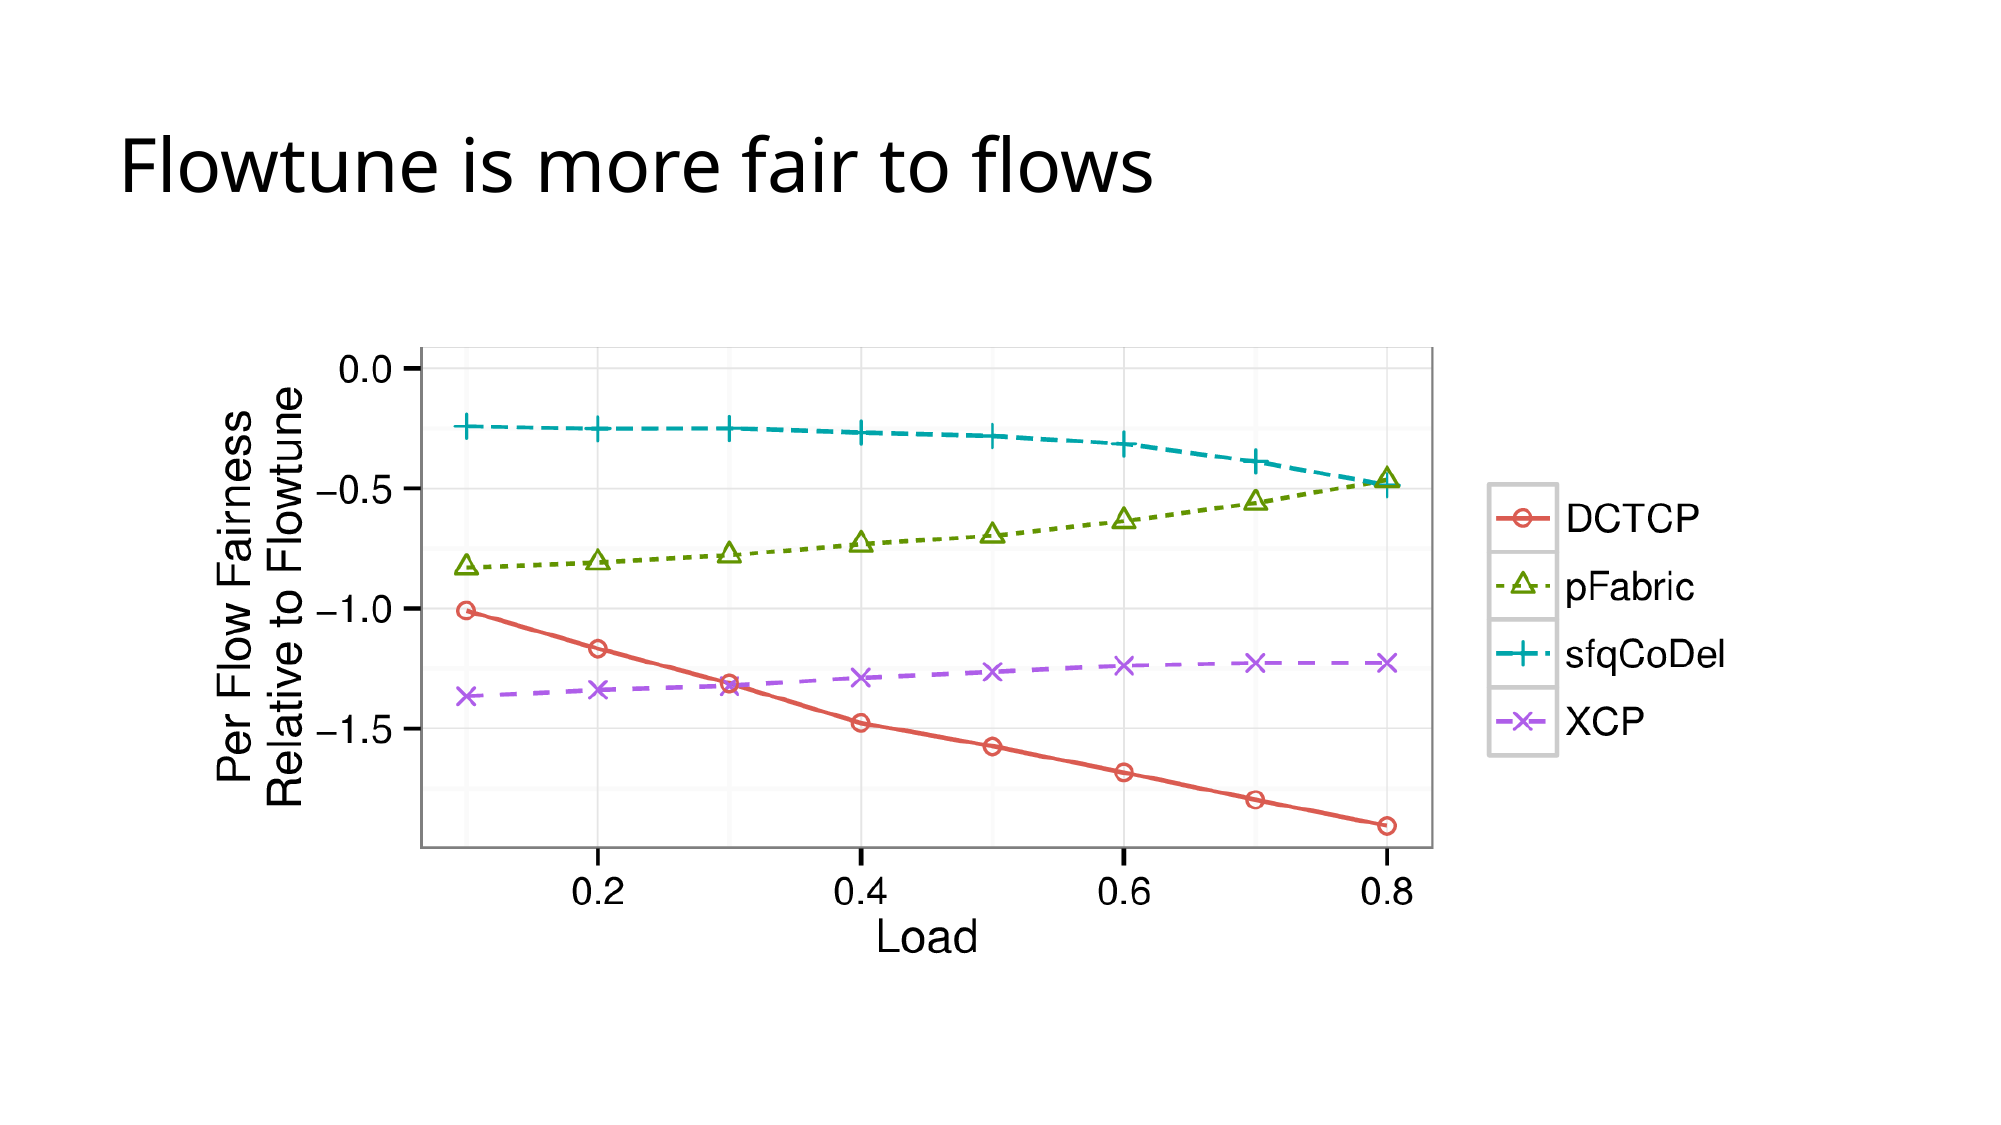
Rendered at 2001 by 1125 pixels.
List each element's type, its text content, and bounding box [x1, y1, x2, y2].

title Flowtune is more fair to flows [103, 59, 1881, 278]
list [202, 347, 1781, 966]
